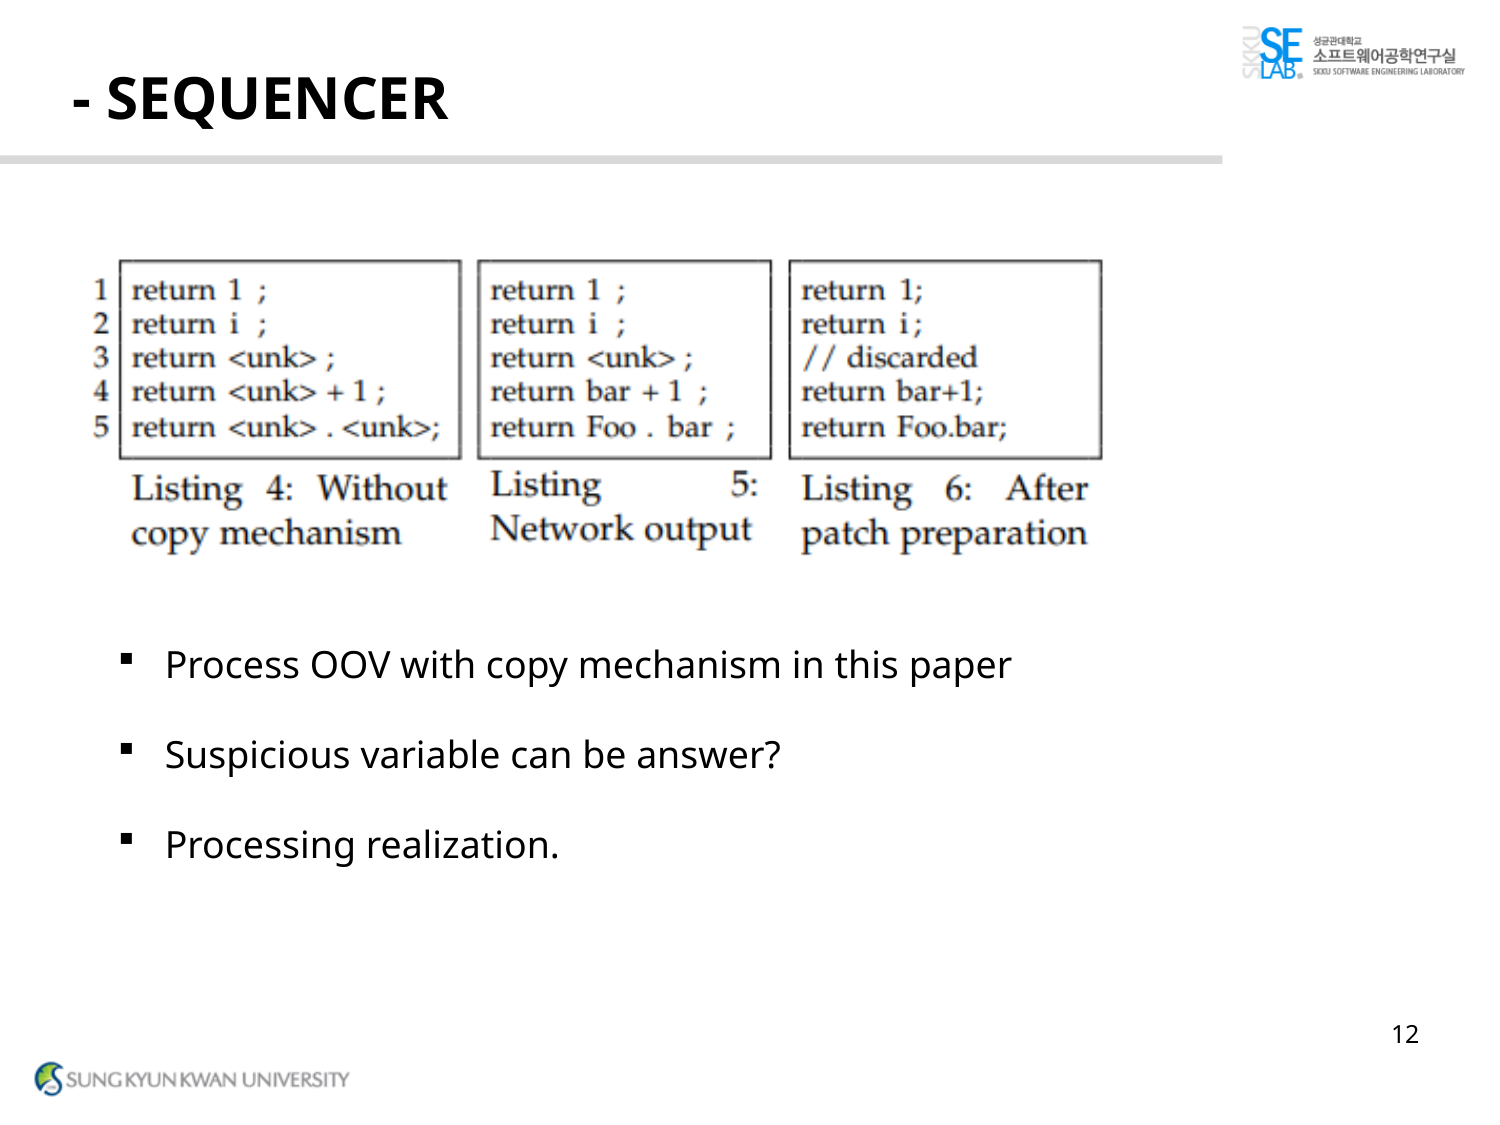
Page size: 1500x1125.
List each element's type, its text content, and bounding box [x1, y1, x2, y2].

picture [17, 1046, 366, 1110]
picture [1391, 0, 1500, 134]
slide_number 12 [1076, 1011, 1428, 1059]
title - SEQUENCER [64, 0, 1391, 194]
picture [88, 237, 1122, 589]
text_box Process OOV with copy mechanism in this paper Suspicious variable can be answer? Processing realization. [110, 633, 1294, 874]
